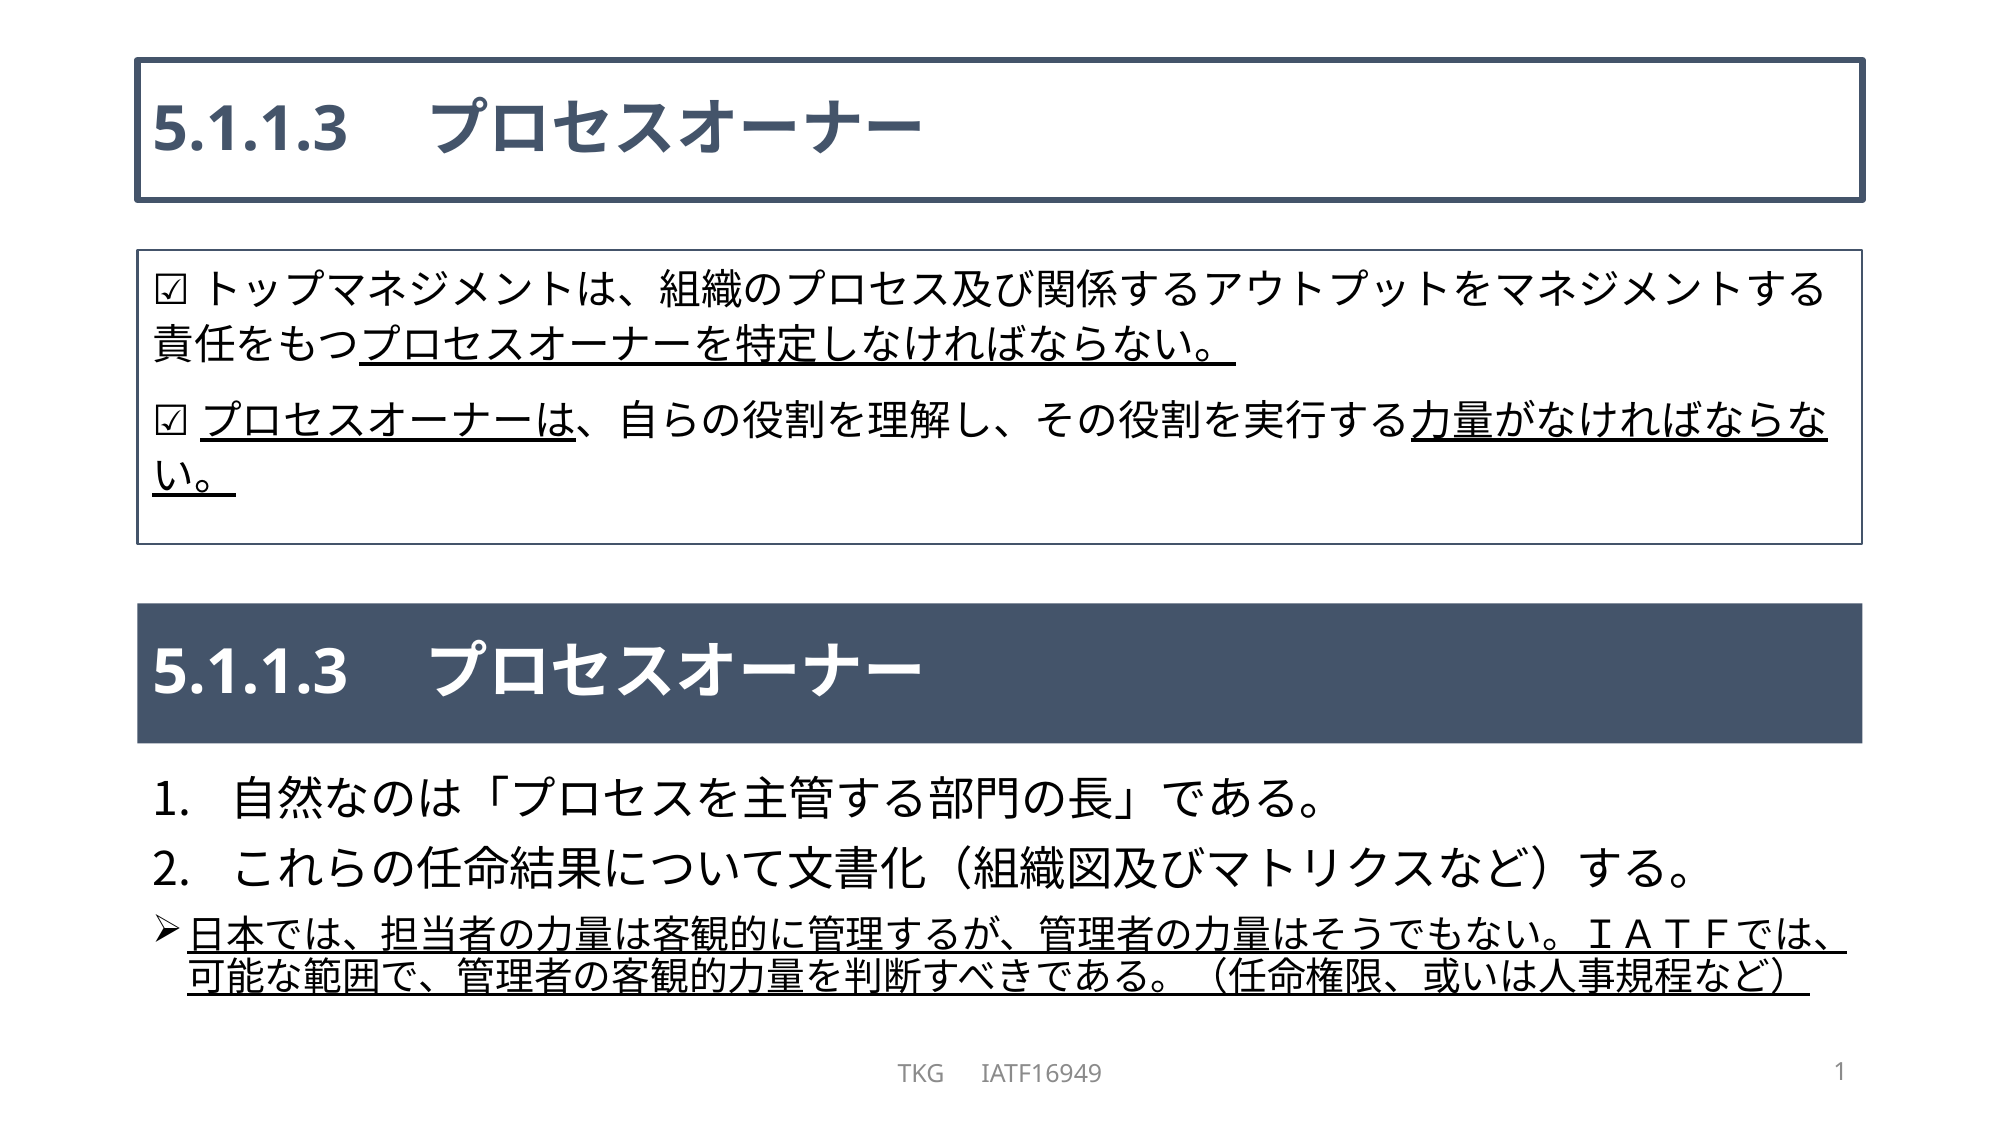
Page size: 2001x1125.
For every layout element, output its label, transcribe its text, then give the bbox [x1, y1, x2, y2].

text_box 5.1.1.3 プロセスオーナー [137, 603, 1863, 744]
list ☑トップマネジメントは、組織のプロセス及び関係するアウトプットをマネジメントする責任をもつプロセスオーナーを特定しなければならない。 ☑プロセスオーナーは、自らの役割を理解し、その役割を実行する力量がなければならない。 [137, 249, 1863, 544]
slide_number 1 [1412, 1043, 1863, 1103]
text_box 自然なのは「プロセスを主管する部門の長」である。 これらの任命結果について文書化（組織図及びマトリクスなど）する。 日本では、担当者の力量は客観的に管理するが、管理者の力量はそうでもない。ＩＡＴＦでは、可能な範囲で、管理者の客観的力量を判断すべきである。（任命権限、或いは人事規程など） [137, 768, 1863, 1043]
title 5.1.1.3 プロセスオーナー [137, 59, 1863, 200]
footer TKG IATF16949 [662, 1043, 1338, 1103]
